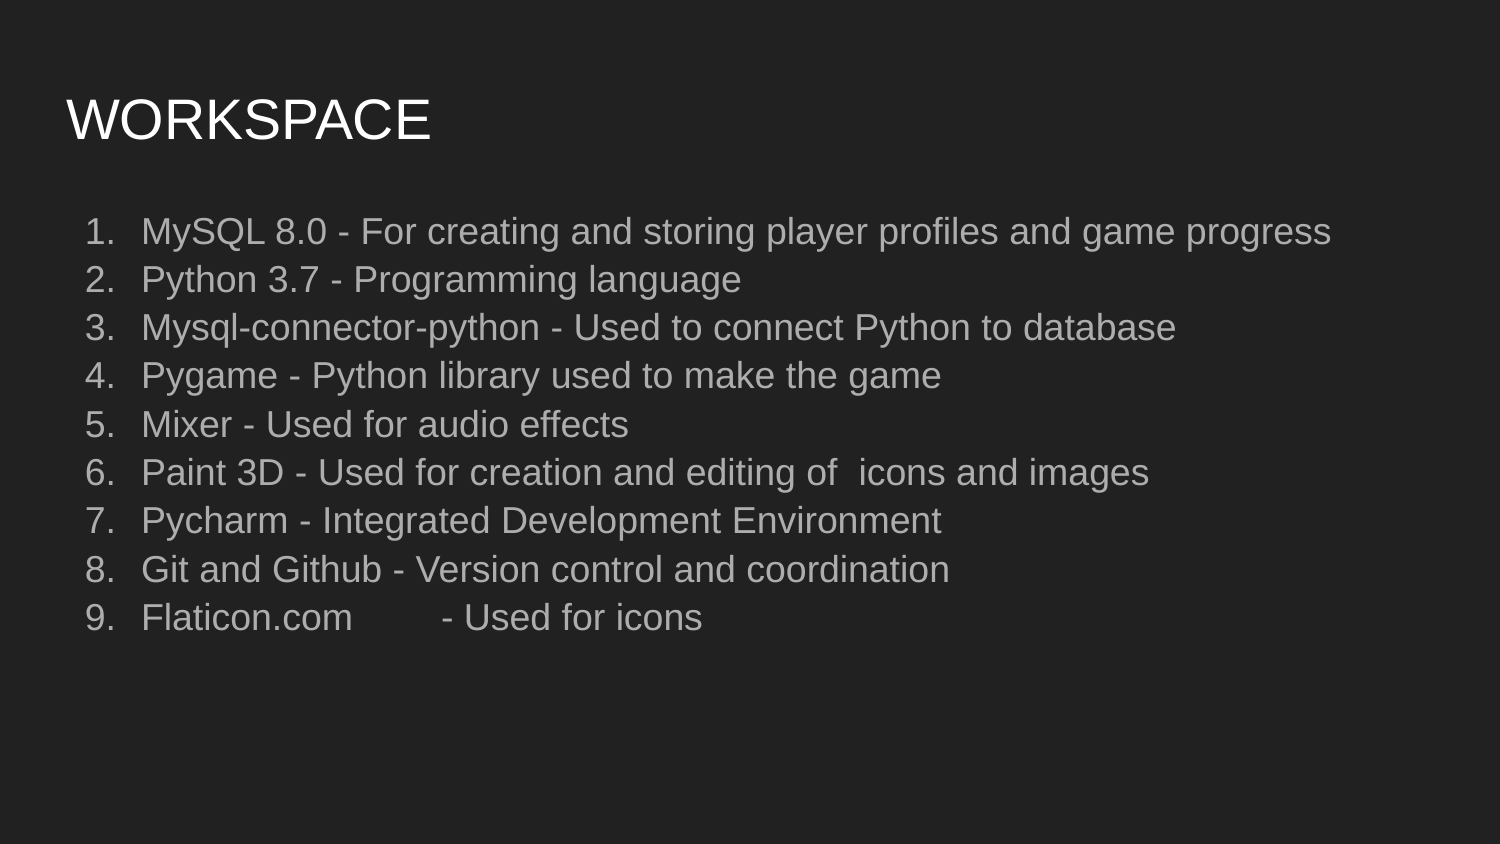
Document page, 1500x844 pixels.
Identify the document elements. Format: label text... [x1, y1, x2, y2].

list MySQL 8.0 - For creating and storing player profiles and game progress Python 3.7 - Programming language Mysql-connector-python - Used to connect Python to database Pygame - Python library used to make the game Mixer - Used for audio effects Paint 3D - Used for creation and editing of icons and images Pycharm - Integrated Development Environment Git and Github - Version control and coordination Flaticon.com - Used for icons [51, 189, 1449, 750]
title WORKSPACE [51, 72, 1449, 167]
